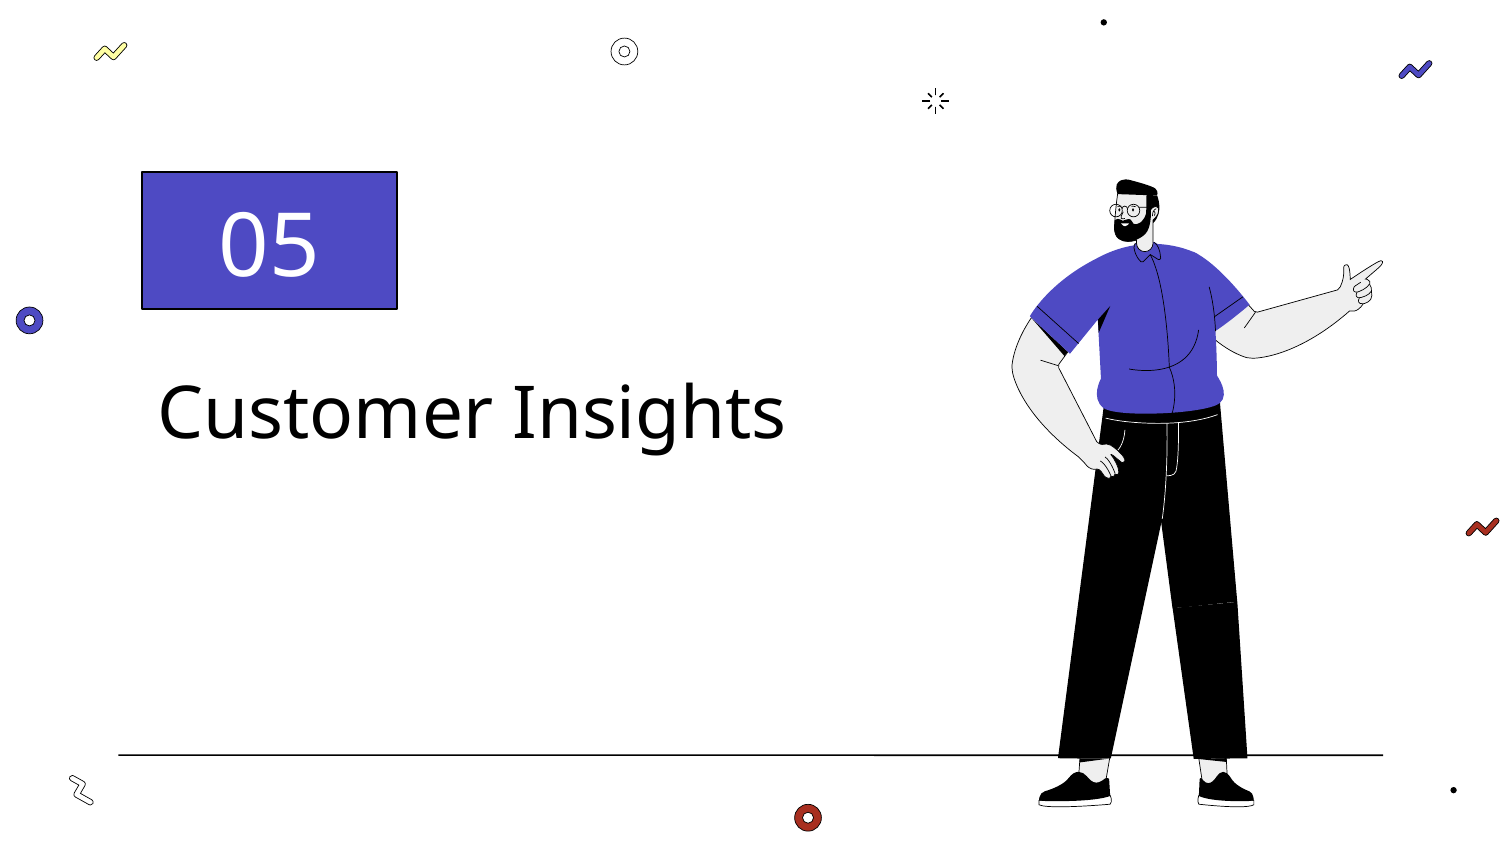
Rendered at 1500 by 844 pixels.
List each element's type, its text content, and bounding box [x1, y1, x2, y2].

title 05 [141, 171, 398, 310]
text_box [1011, 179, 1384, 808]
title Customer Insights [141, 318, 1011, 501]
